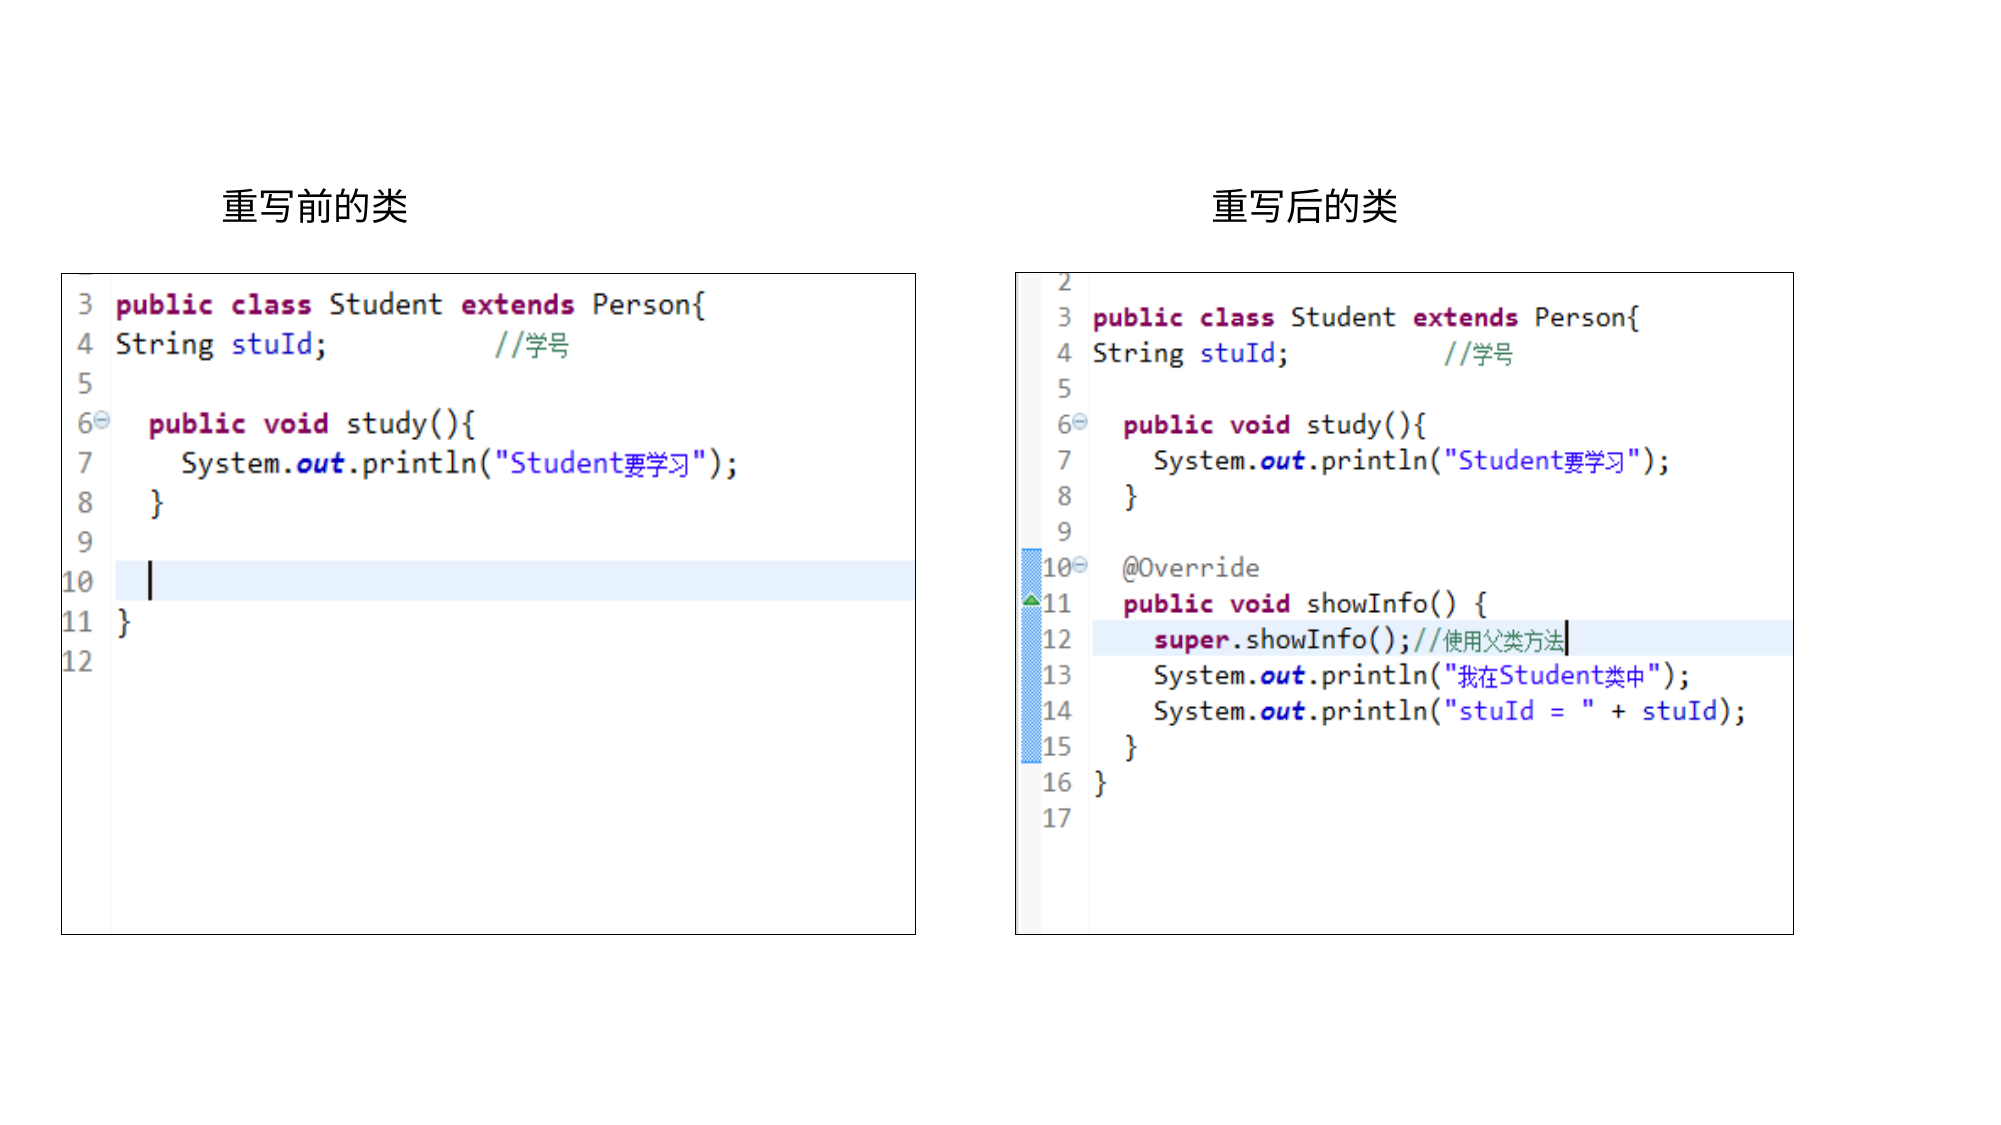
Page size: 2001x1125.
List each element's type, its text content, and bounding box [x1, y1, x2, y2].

text_box 重写前的类 [206, 175, 622, 236]
picture [1015, 272, 1794, 935]
picture [61, 273, 916, 935]
text_box 重写后的类 [1196, 175, 1613, 236]
